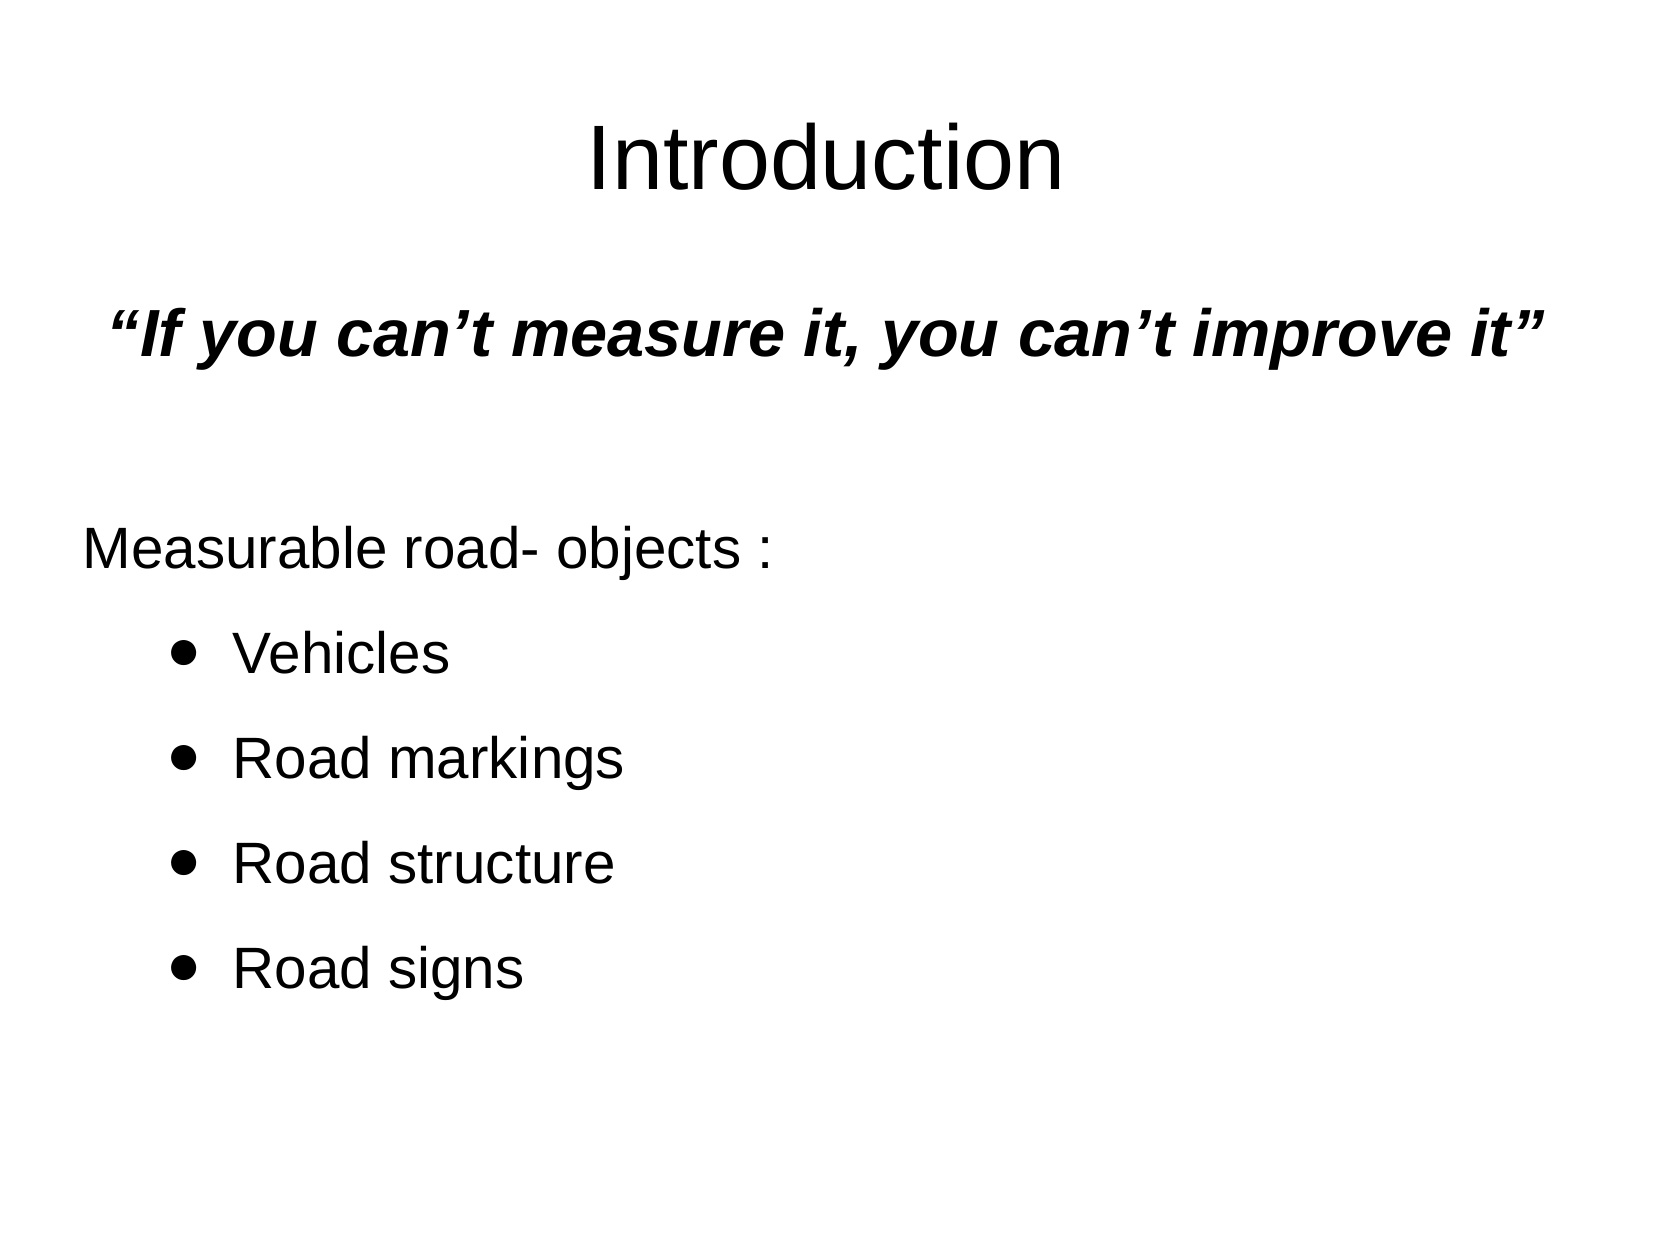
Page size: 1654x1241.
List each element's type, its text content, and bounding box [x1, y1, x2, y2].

text_box “If you can’t measure it, you can’t improve it” Measurable road- objects : Vehicles Road markings Road structure Road signs [82, 290, 1571, 1103]
text_box Introduction [82, 49, 1571, 257]
